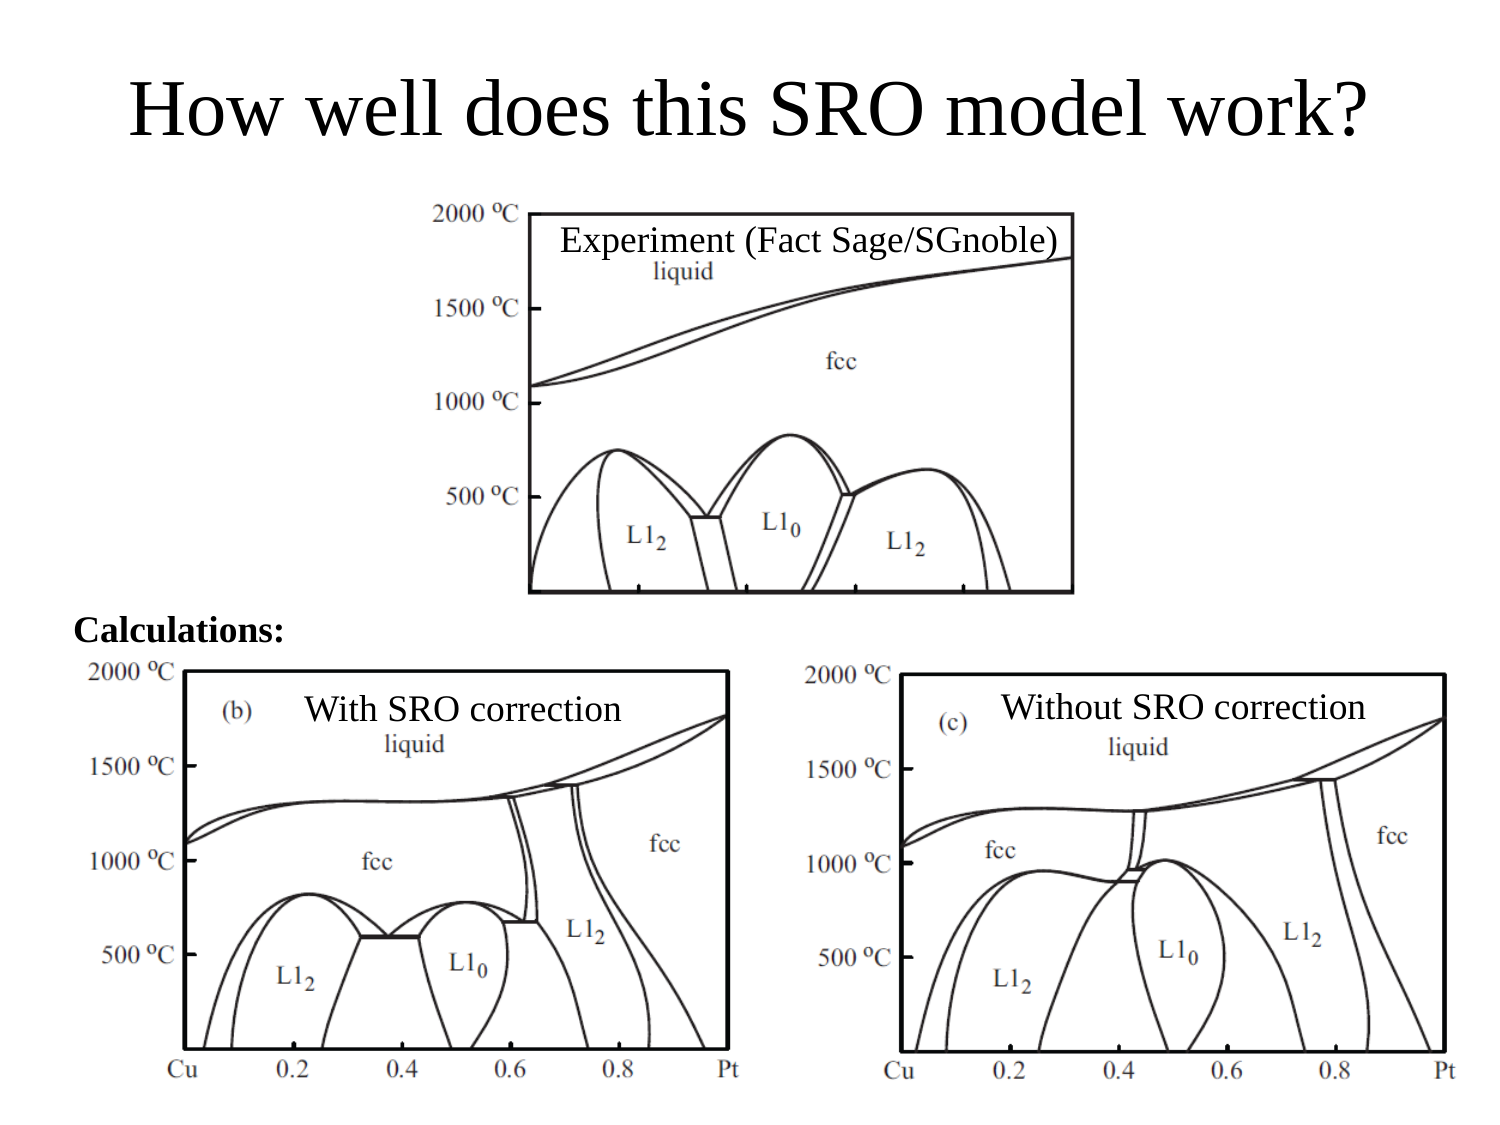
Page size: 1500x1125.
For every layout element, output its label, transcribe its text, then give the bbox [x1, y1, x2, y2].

picture [796, 662, 1465, 1092]
picture [419, 191, 1091, 603]
title How well does this SRO model work? [75, 9, 1425, 197]
text_box Calculations: [58, 597, 301, 658]
picture [76, 655, 747, 1082]
